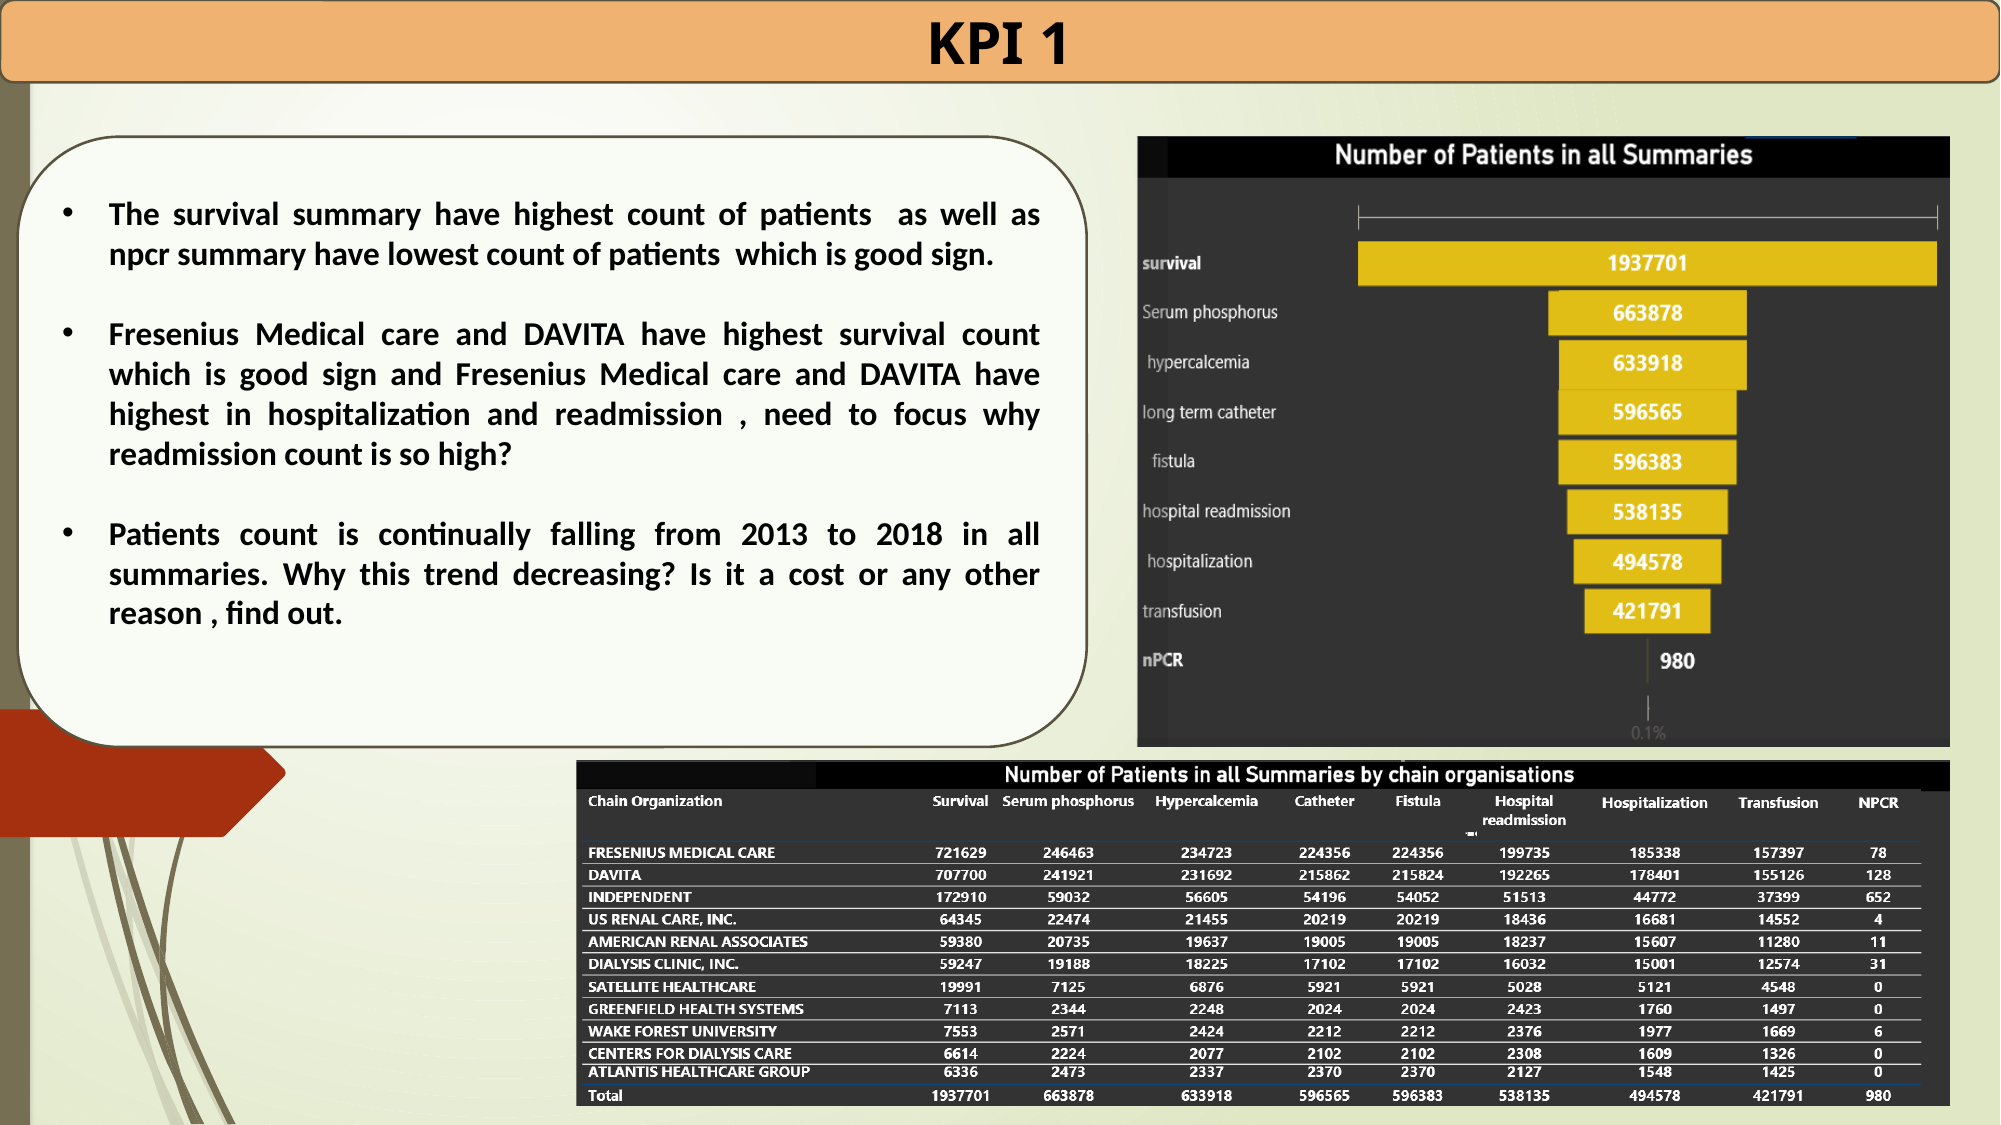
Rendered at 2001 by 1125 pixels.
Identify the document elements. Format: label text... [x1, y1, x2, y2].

picture [1136, 136, 1951, 748]
picture [576, 759, 1951, 1107]
text_box The survival summary have highest count of patients as well as npcr summary have lowest count of patients which is good sign. Fresenius Medical care and DAVITA have highest survival count which is good sign and Fresenius Medical care and DAVITA have highest in hospitalization and readmission , need to focus why readmission count is so high? Patients count is continually falling from 2013 to 2018 in all summaries. Why this trend decreasing? Is it a cost or any other reason , find out. [16, 135, 1089, 749]
text_box KPI 1 [0, 0, 2000, 84]
